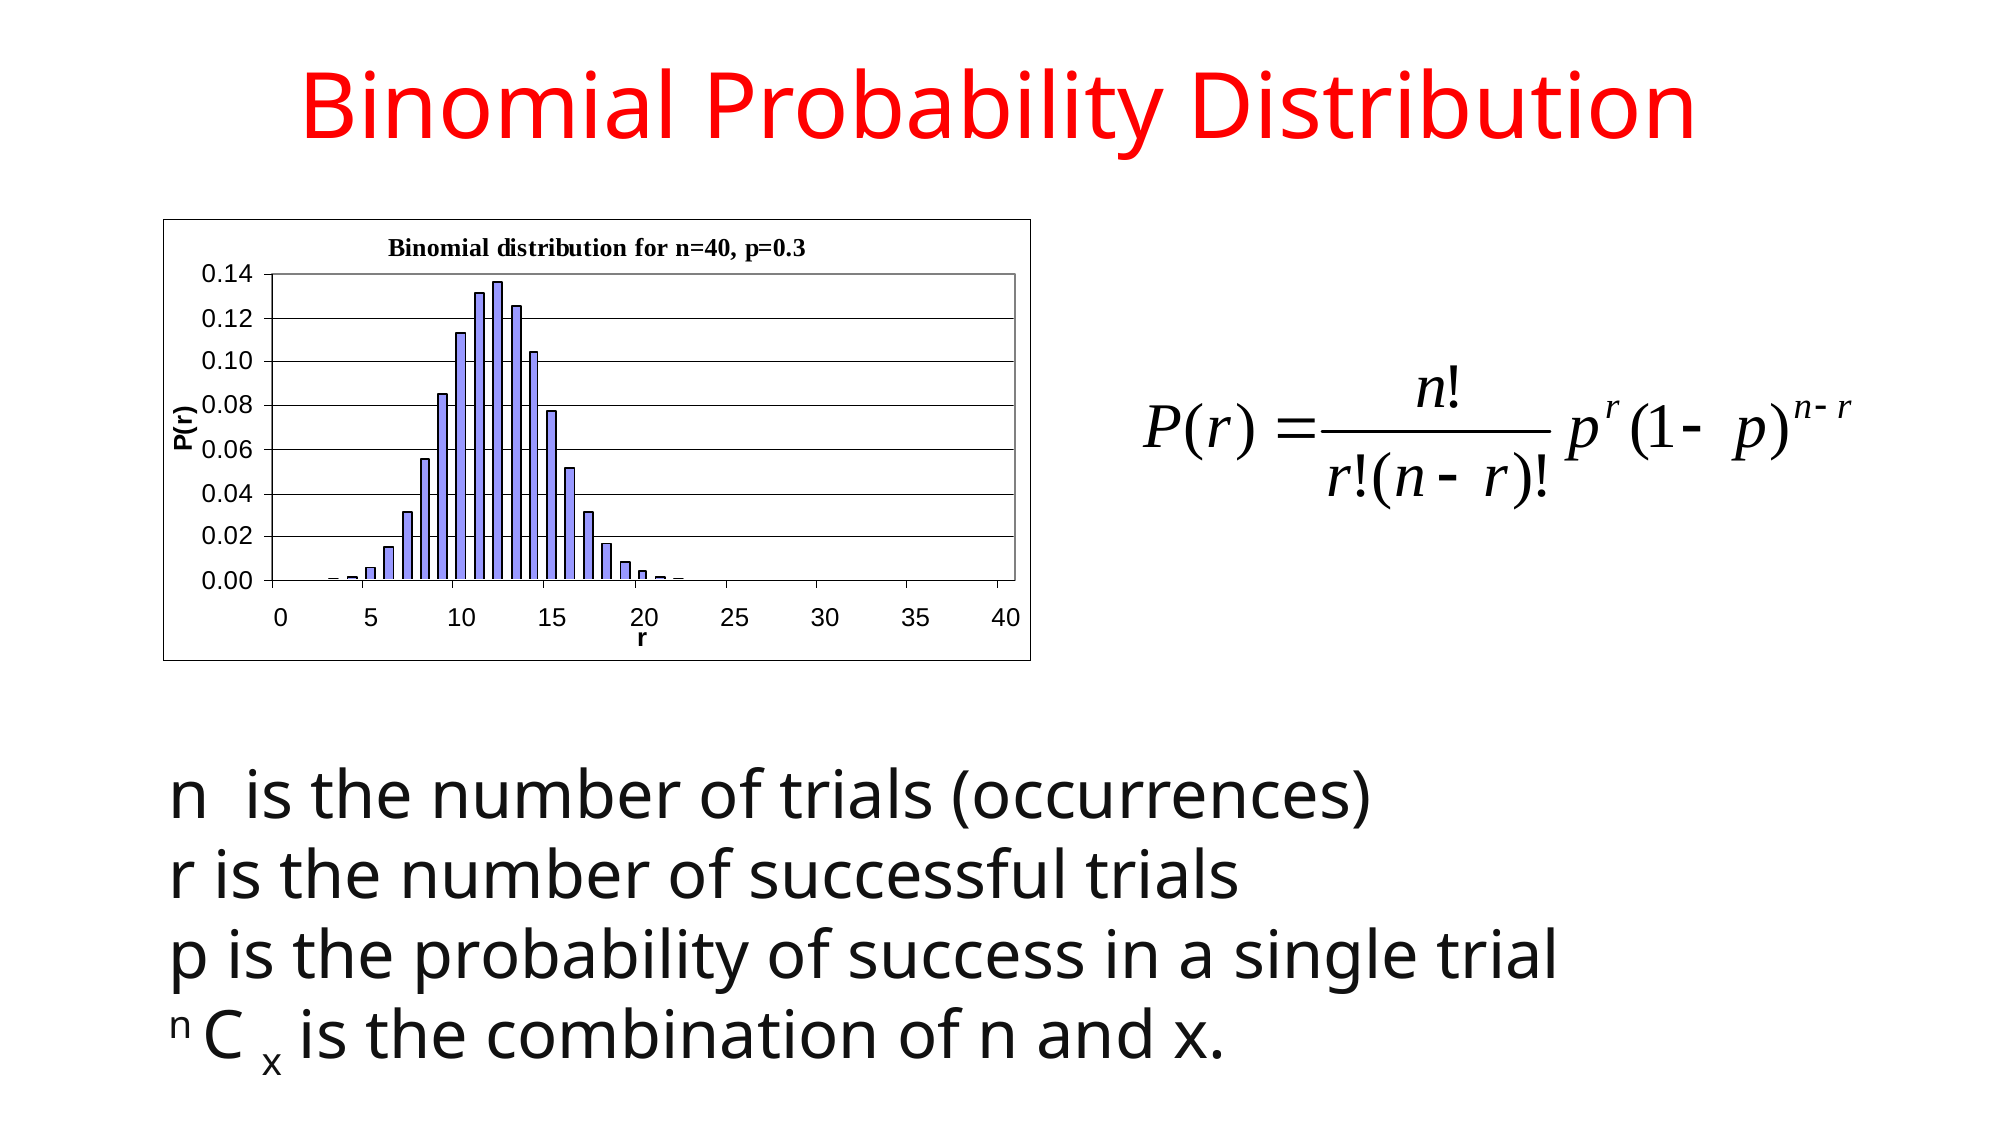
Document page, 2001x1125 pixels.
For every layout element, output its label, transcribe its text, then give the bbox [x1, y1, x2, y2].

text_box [153, 209, 1042, 670]
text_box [1131, 346, 1863, 521]
text_box n is the number of trials (occurrences) r is the number of successful trials p is the probability of success in a single trial n C x is the combination of n and x. [153, 744, 1763, 1091]
title Binomial Probability Distribution [137, 0, 1863, 218]
